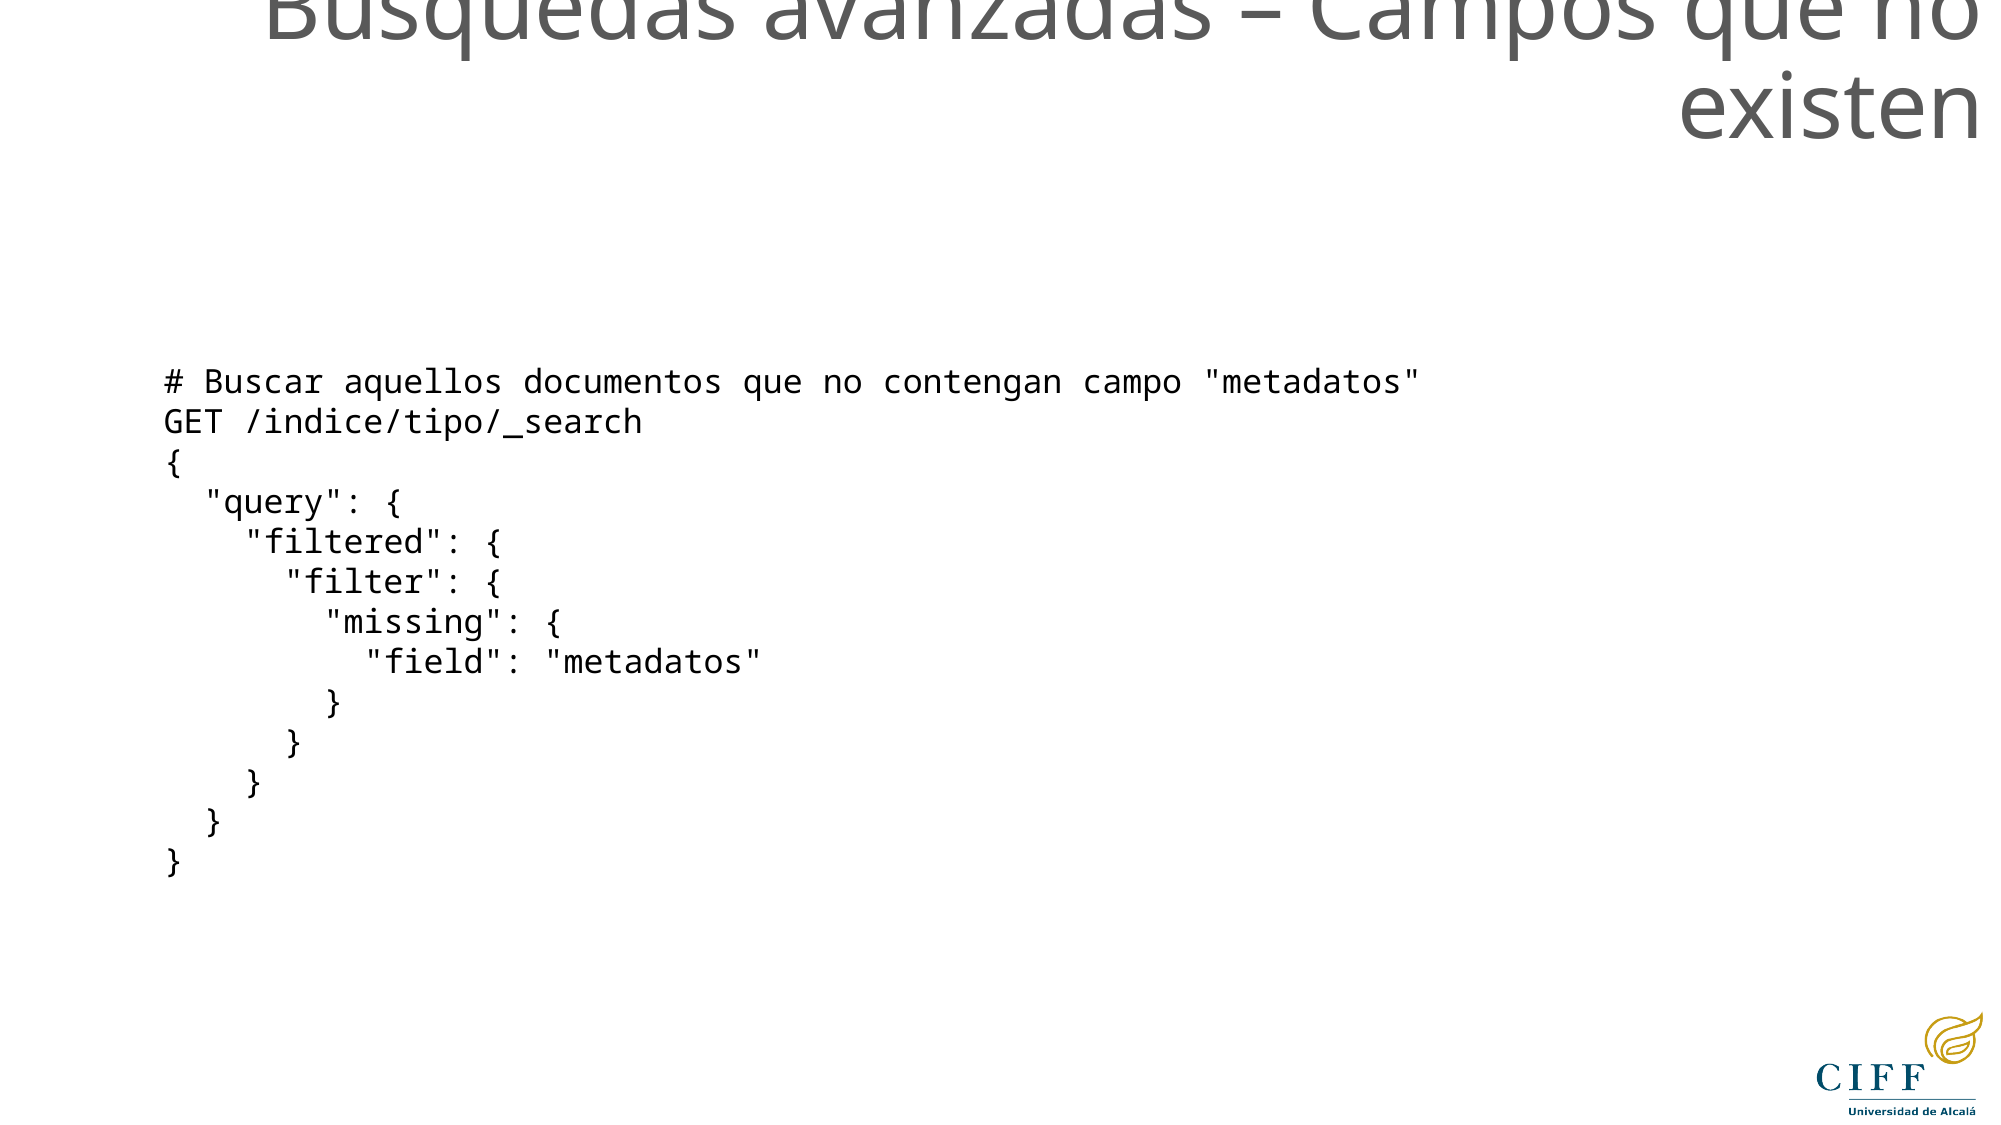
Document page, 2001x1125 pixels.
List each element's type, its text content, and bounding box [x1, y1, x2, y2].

list Búsquedas avanzadas – Campos que no existen [0, 0, 2000, 119]
list # Buscar aquellos documentos que no contengan campo "metadatos" GET /indice/tipo/_search { "query": { "filtered": { "filter": { "missing": { "field": "metadatos" } } } } } [73, 172, 1927, 1068]
picture [1789, 990, 2001, 1125]
